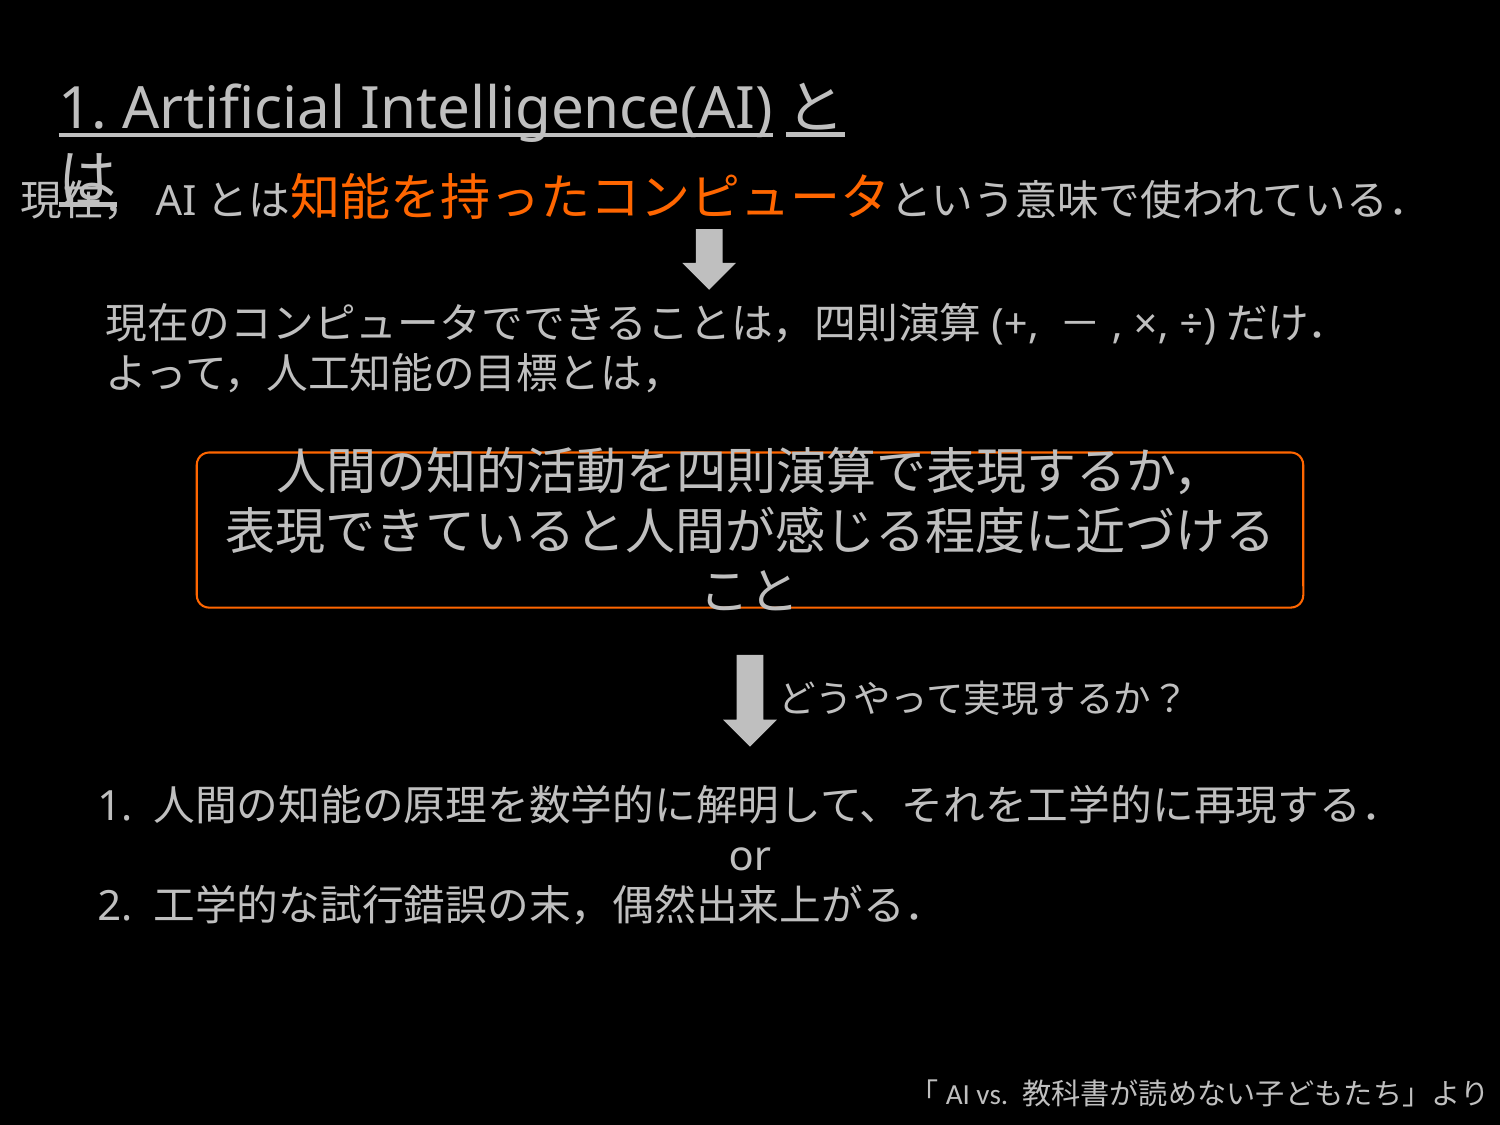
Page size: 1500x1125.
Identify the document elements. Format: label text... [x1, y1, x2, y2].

text_box [679, 228, 739, 289]
text_box 人間の知的活動を四則演算で表現するか， 表現できていると人間が感じる程度に近づけること [195, 451, 1305, 609]
text_box 「AI vs. 教科書が読めない子どもたち」より [894, 1068, 1500, 1119]
text_box [720, 653, 771, 749]
text_box どうやって実現するか？ [763, 667, 1204, 728]
text_box 1. 人間の知能の原理を数学的に解明して、それを工学的に再現する． or 2. 工学的な試行錯誤の末，偶然出来上がる． [82, 771, 1418, 936]
text_box 現在のコンピュータでできることは，四則演算(+, －, ×, ÷)だけ． よって，人工知能の目標とは， [90, 289, 1349, 405]
text_box 現在，AIとは知能を持ったコンピュータという意味で使われている． [5, 158, 1445, 234]
text_box 1. Artificial Intelligence(AI)とは [43, 62, 888, 158]
